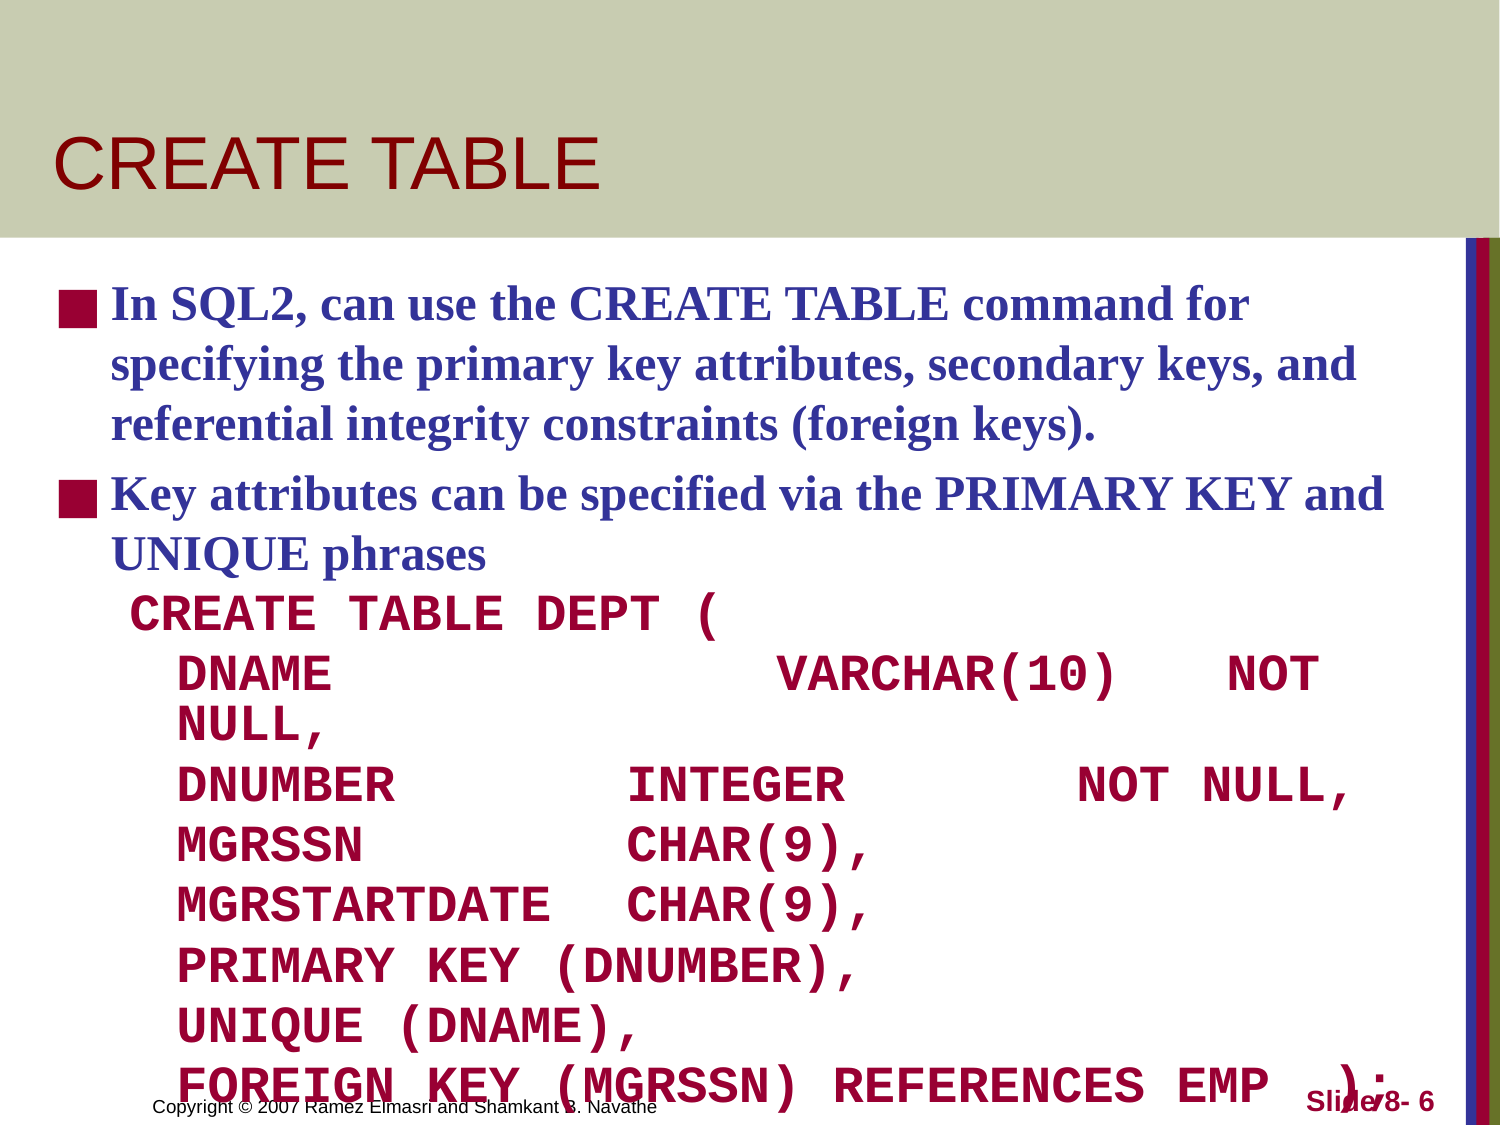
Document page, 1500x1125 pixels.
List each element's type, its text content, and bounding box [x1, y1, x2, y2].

title CREATE TABLE [37, 49, 1317, 213]
list In SQL2, can use the CREATE TABLE command for specifying the primary key attributes, secondary keys, and referential integrity constraints (foreign keys). Key attributes can be specified via the PRIMARY KEY and UNIQUE phrases CREATE TABLE DEPT ( DNAME VARCHAR(10) NOT NULL, DNUMBER INTEGER NOT NULL, MGRSSN CHAR(9), MGRSTARTDATE CHAR(9), PRIMARY KEY (DNUMBER), UNIQUE (DNAME), FOREIGN KEY (MGRSSN) REFERENCES EMP ); [39, 262, 1450, 1013]
text_box Slide 8- ‹#› [1137, 1049, 1450, 1125]
